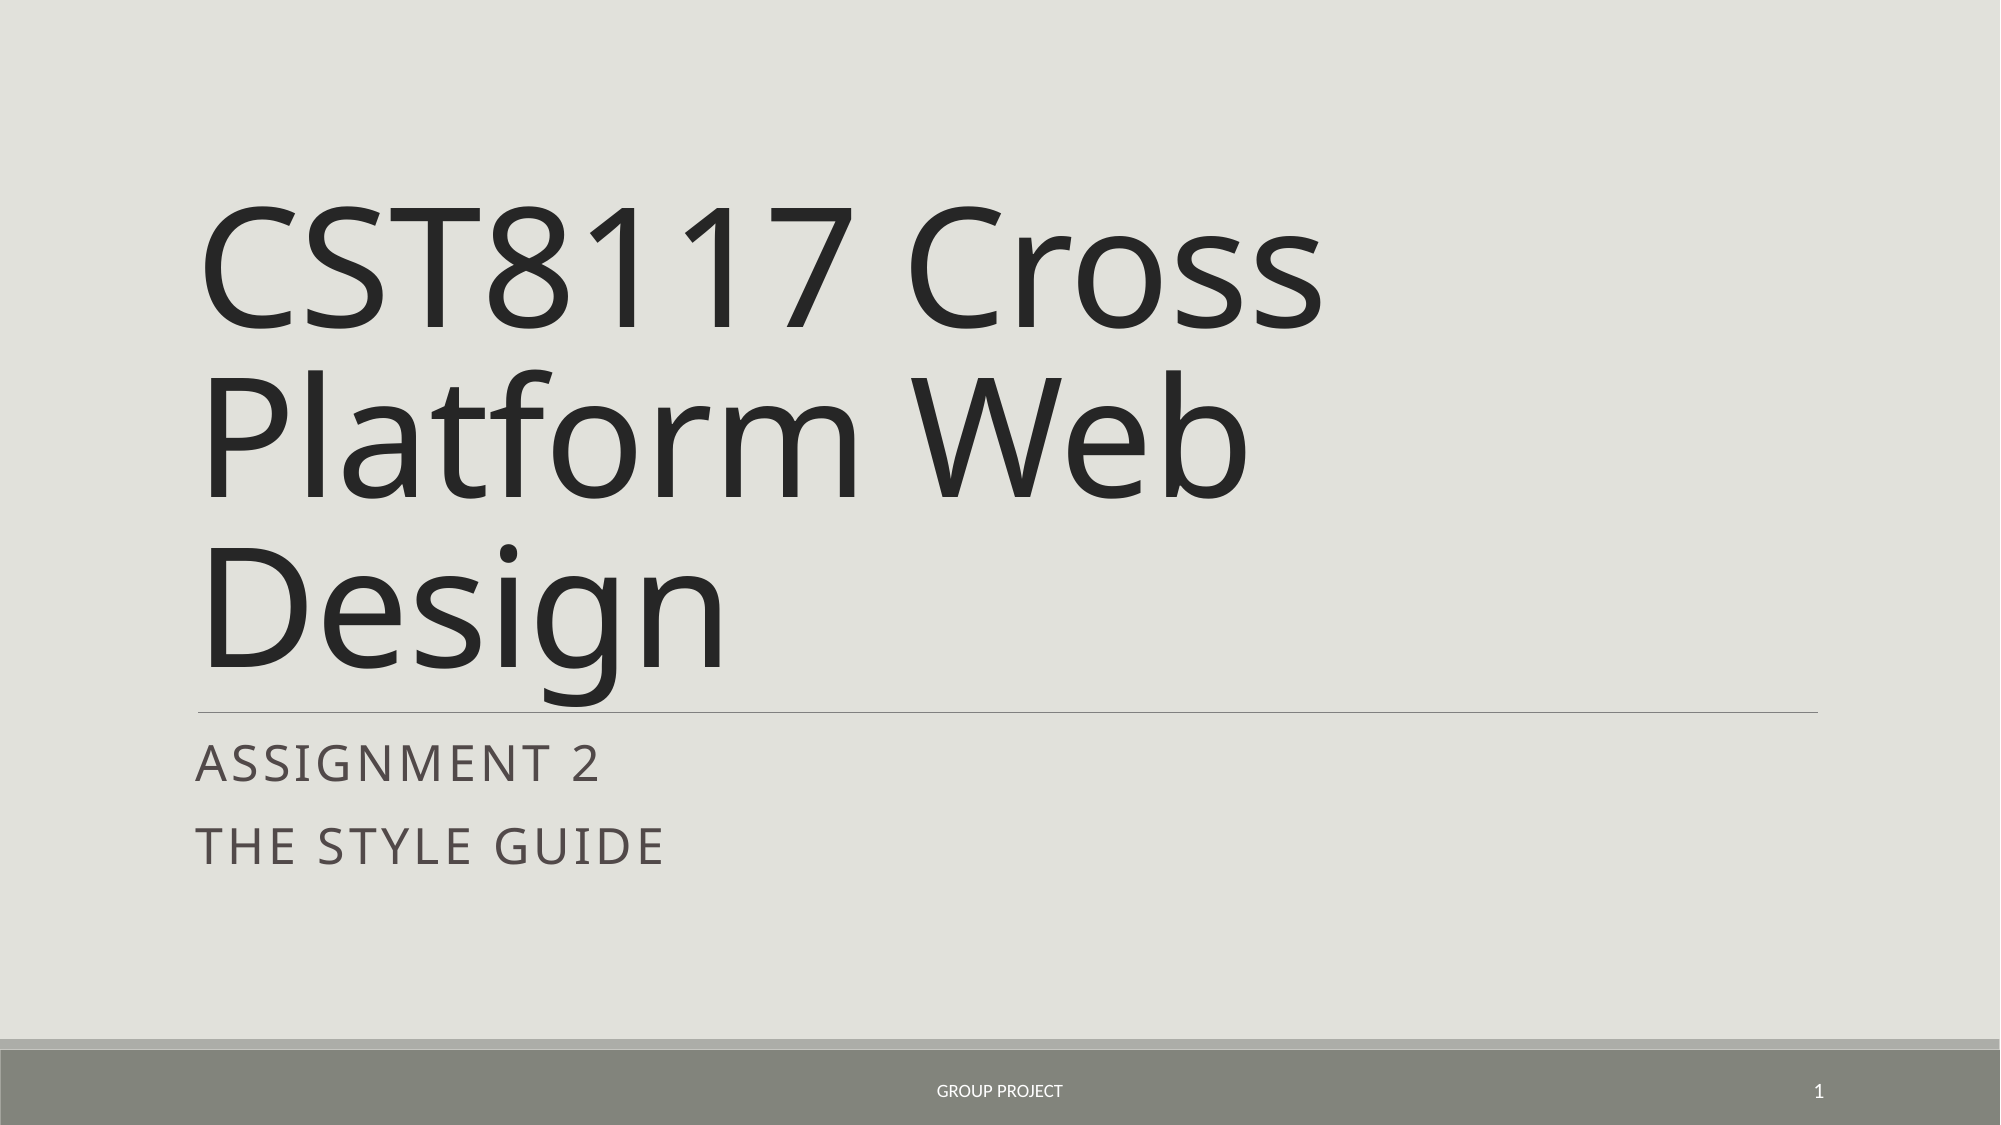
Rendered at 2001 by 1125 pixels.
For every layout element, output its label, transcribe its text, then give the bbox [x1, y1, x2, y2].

slide_number 1 [1624, 1059, 1840, 1120]
footer Group project [604, 1059, 1396, 1120]
subtitle Assignment 2 The Style Guide [180, 730, 1831, 919]
title CST8117 Cross Platform Web Design [180, 124, 1830, 710]
